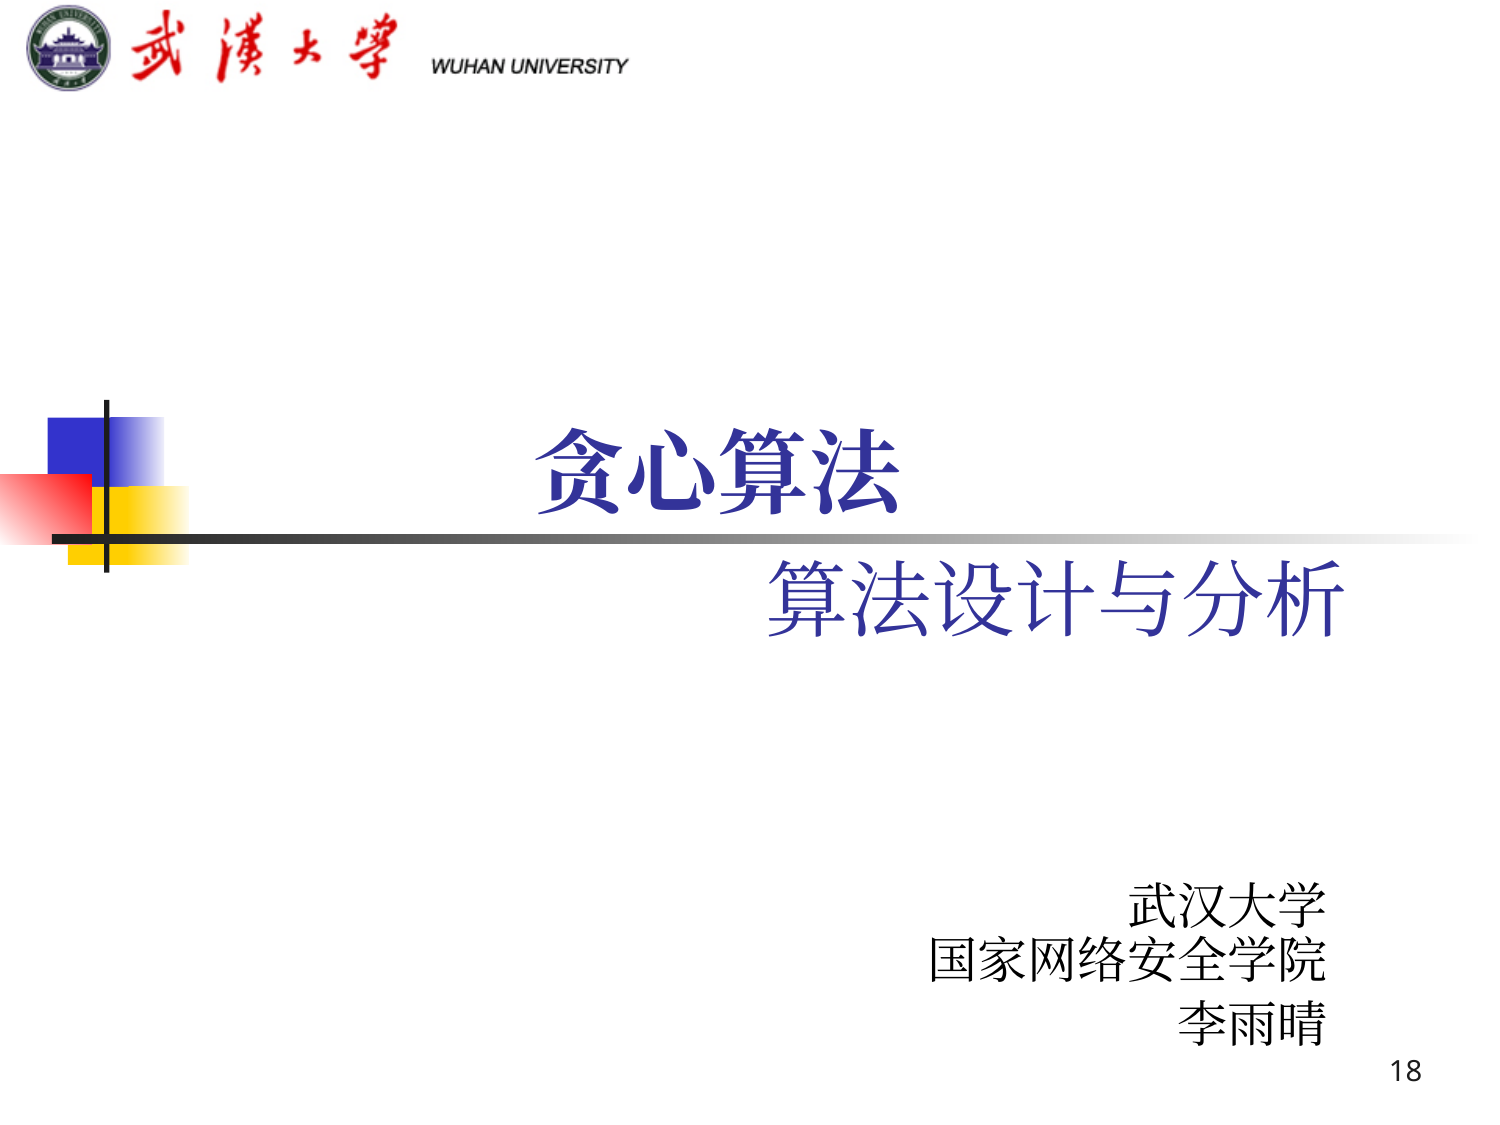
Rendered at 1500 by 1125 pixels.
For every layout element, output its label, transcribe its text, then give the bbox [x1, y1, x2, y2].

slide_number 18 [1125, 1025, 1438, 1100]
text_box 武汉大学国家网络安全学院 李雨晴 [561, 733, 1343, 1021]
text_box 算法设计与分析 [750, 414, 1493, 655]
picture [0, 0, 643, 93]
text_box 贪心算法 [121, 292, 1313, 533]
